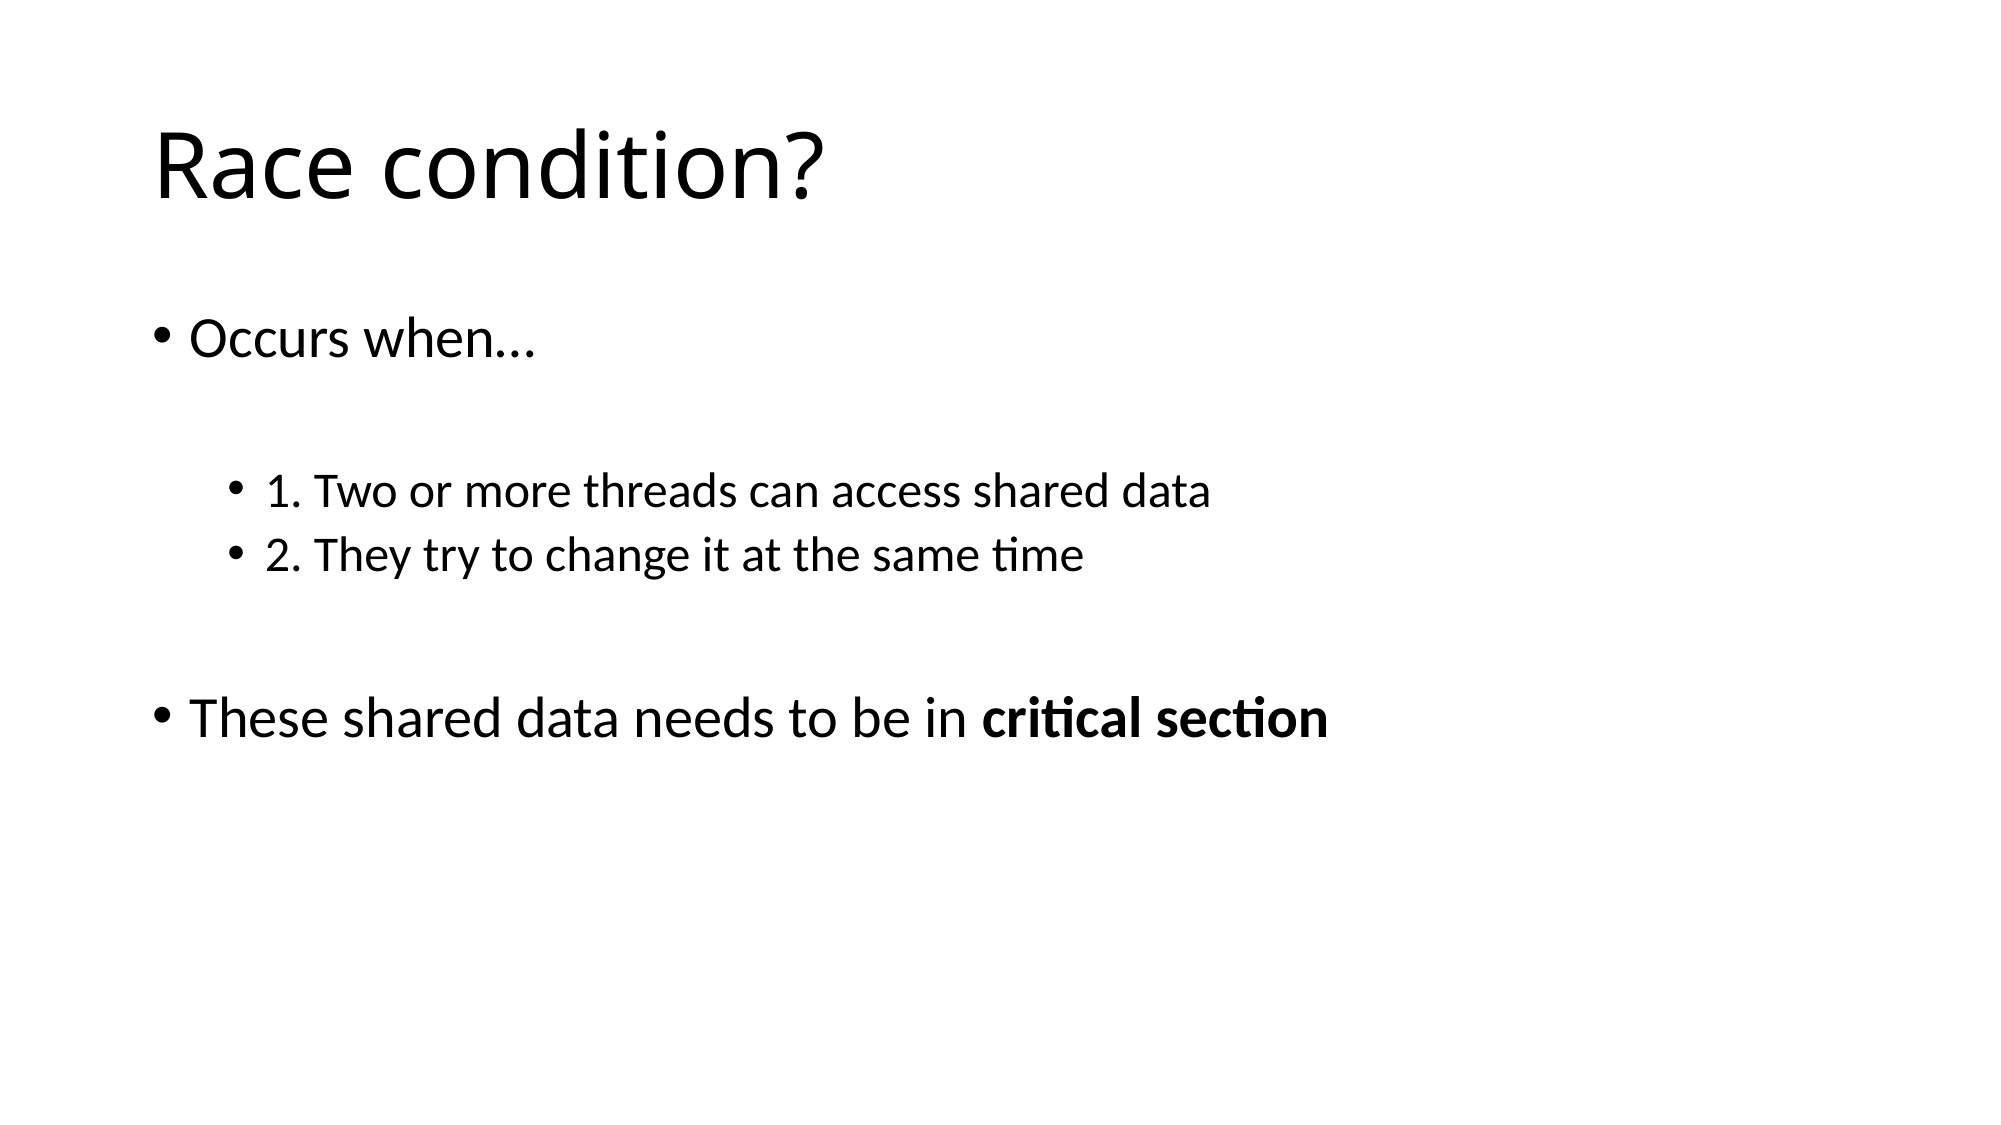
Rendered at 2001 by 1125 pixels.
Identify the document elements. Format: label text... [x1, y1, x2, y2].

list Occurs when… 1. Two or more threads can access shared data 2. They try to change it at the same time These shared data needs to be in critical section [137, 299, 1863, 1014]
title Race condition? [137, 59, 1863, 278]
